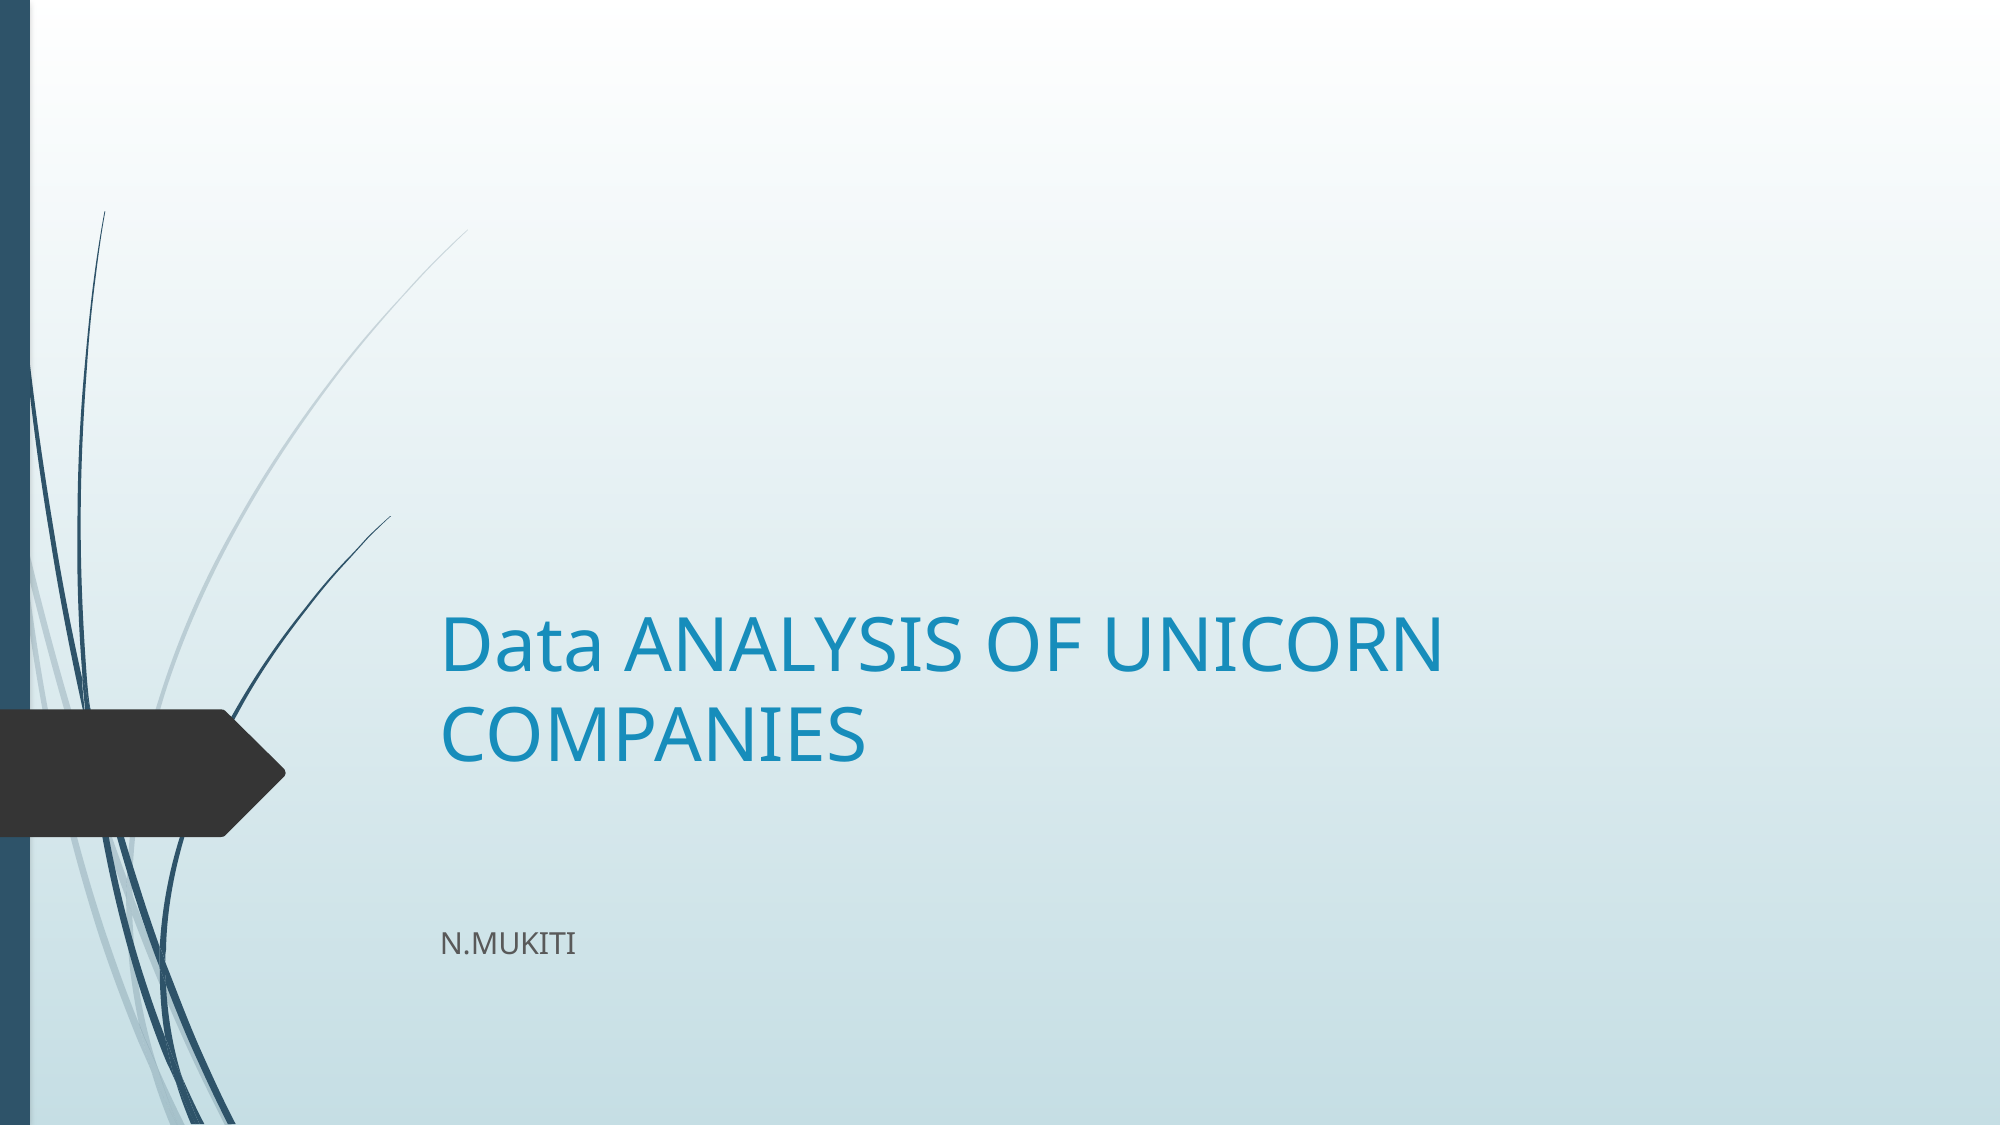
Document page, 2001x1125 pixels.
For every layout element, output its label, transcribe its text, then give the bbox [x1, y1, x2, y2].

subtitle N.MUKITI [424, 916, 1888, 969]
title Data ANALYSIS OF UNICORN COMPANIES [424, 412, 1888, 784]
